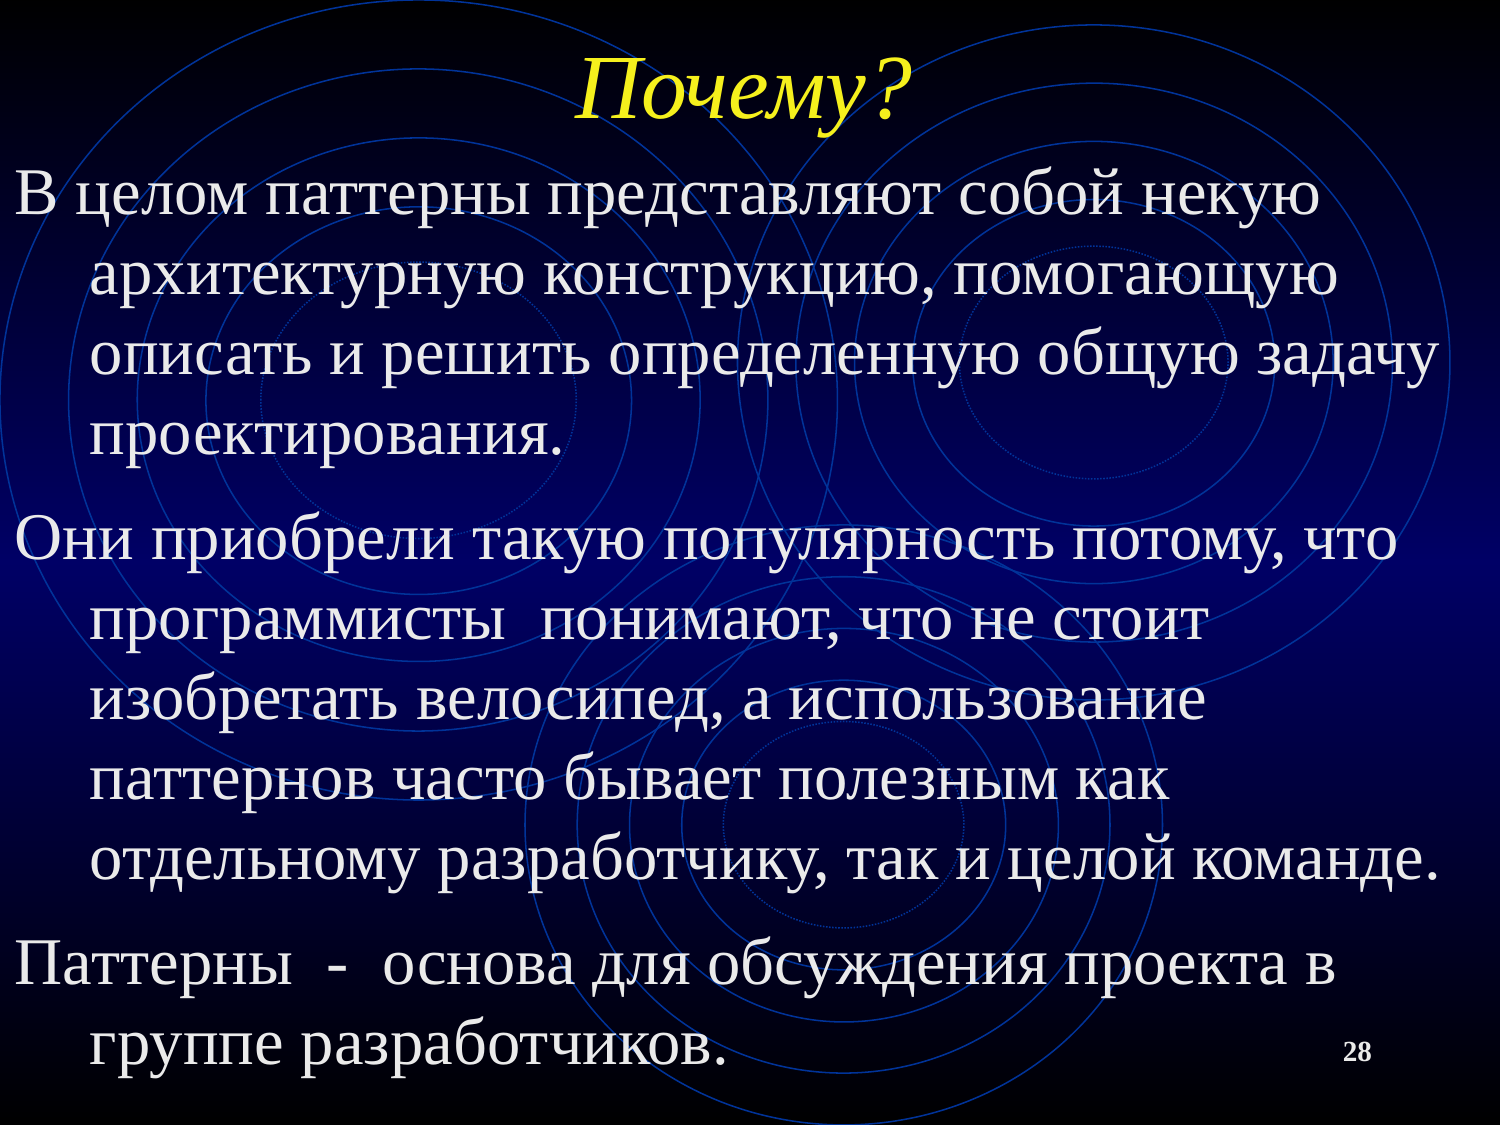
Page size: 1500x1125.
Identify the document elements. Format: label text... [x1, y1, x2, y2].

title Почему? [58, 0, 1430, 140]
slide_number 28 [1074, 1024, 1388, 1101]
text_box В целом паттерны представляют собой некую архитектурную конструкцию, помогающую описать и решить определенную общую задачу проектирования. Они приобрели такую популярность потому, что программисты понимают, что не стоит изобретать велосипед, а использование паттернов часто бывает полезным как отдельному разработчику, так и целой команде. Паттерны - основа для обсуждения проекта в группе разработчиков. [0, 140, 1465, 1085]
